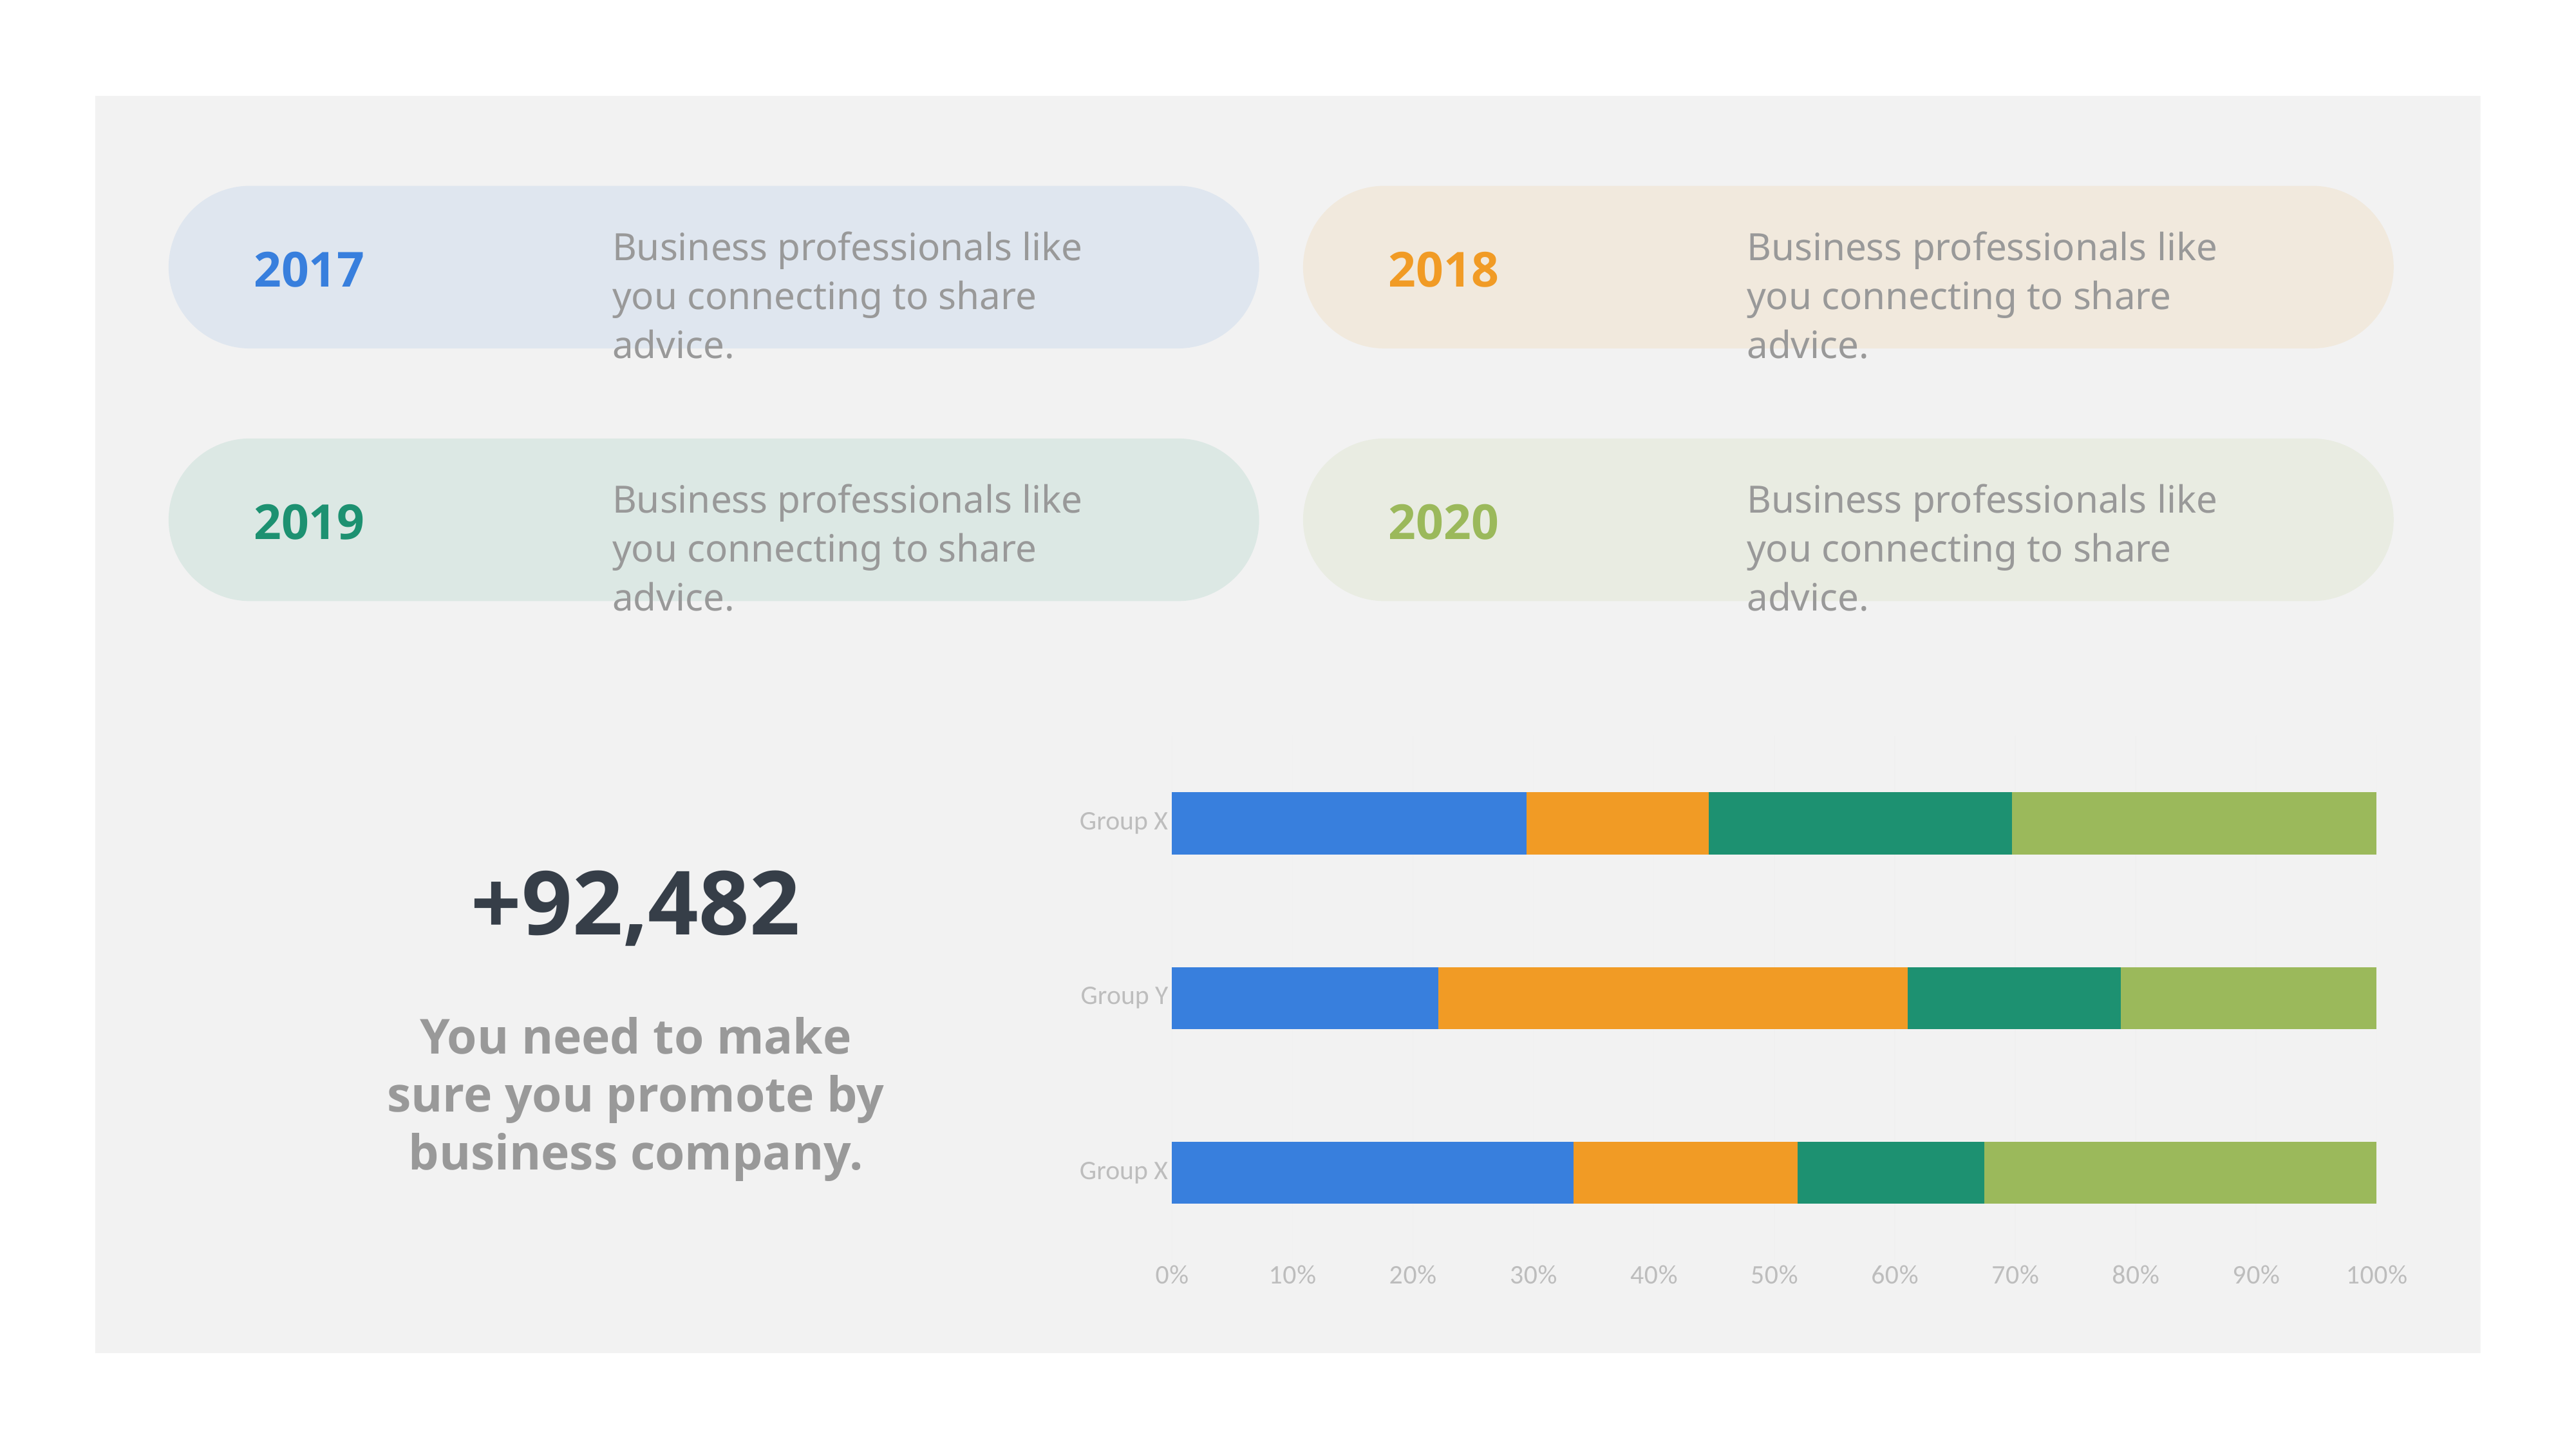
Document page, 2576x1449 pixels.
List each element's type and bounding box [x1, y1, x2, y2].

text_box [1378, 466, 2299, 573]
text_box [363, 724, 2436, 1303]
text_box [1302, 437, 2394, 602]
text_box [244, 466, 1165, 573]
text_box [244, 214, 1165, 321]
text_box [1378, 214, 2299, 321]
text_box [167, 437, 1260, 602]
text_box [95, 95, 2481, 1354]
text_box [167, 185, 1260, 350]
text_box [1302, 185, 2394, 350]
